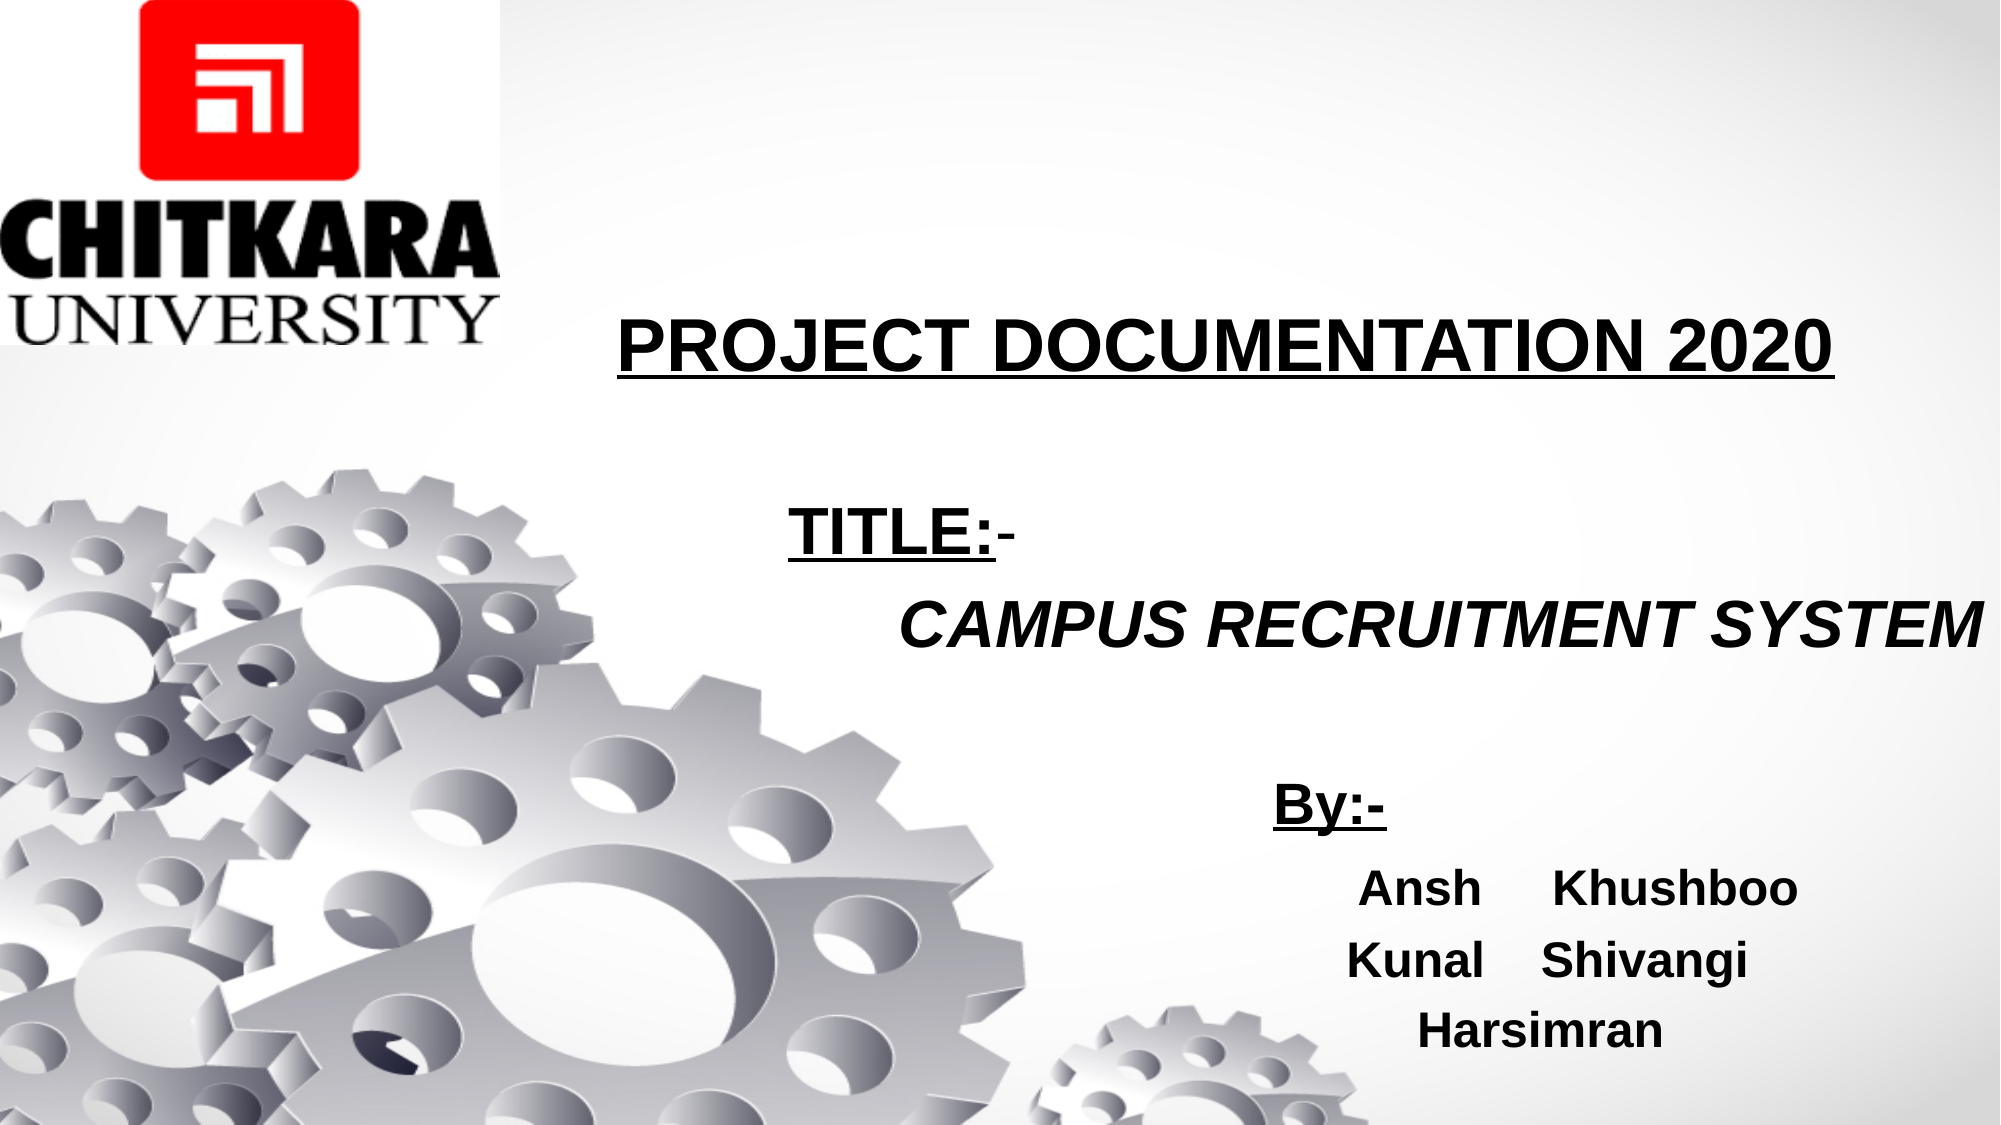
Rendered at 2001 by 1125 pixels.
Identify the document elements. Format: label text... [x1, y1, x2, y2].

picture [0, 0, 2000, 1125]
subtitle TITLE:- CAMPUS RECRUITMENT SYSTEM By:- Ansh Khushboo Kunal Shivangi Harsimran [773, 479, 2000, 768]
title PROJECT DOCUMENTATION 2020 [499, 225, 1850, 457]
